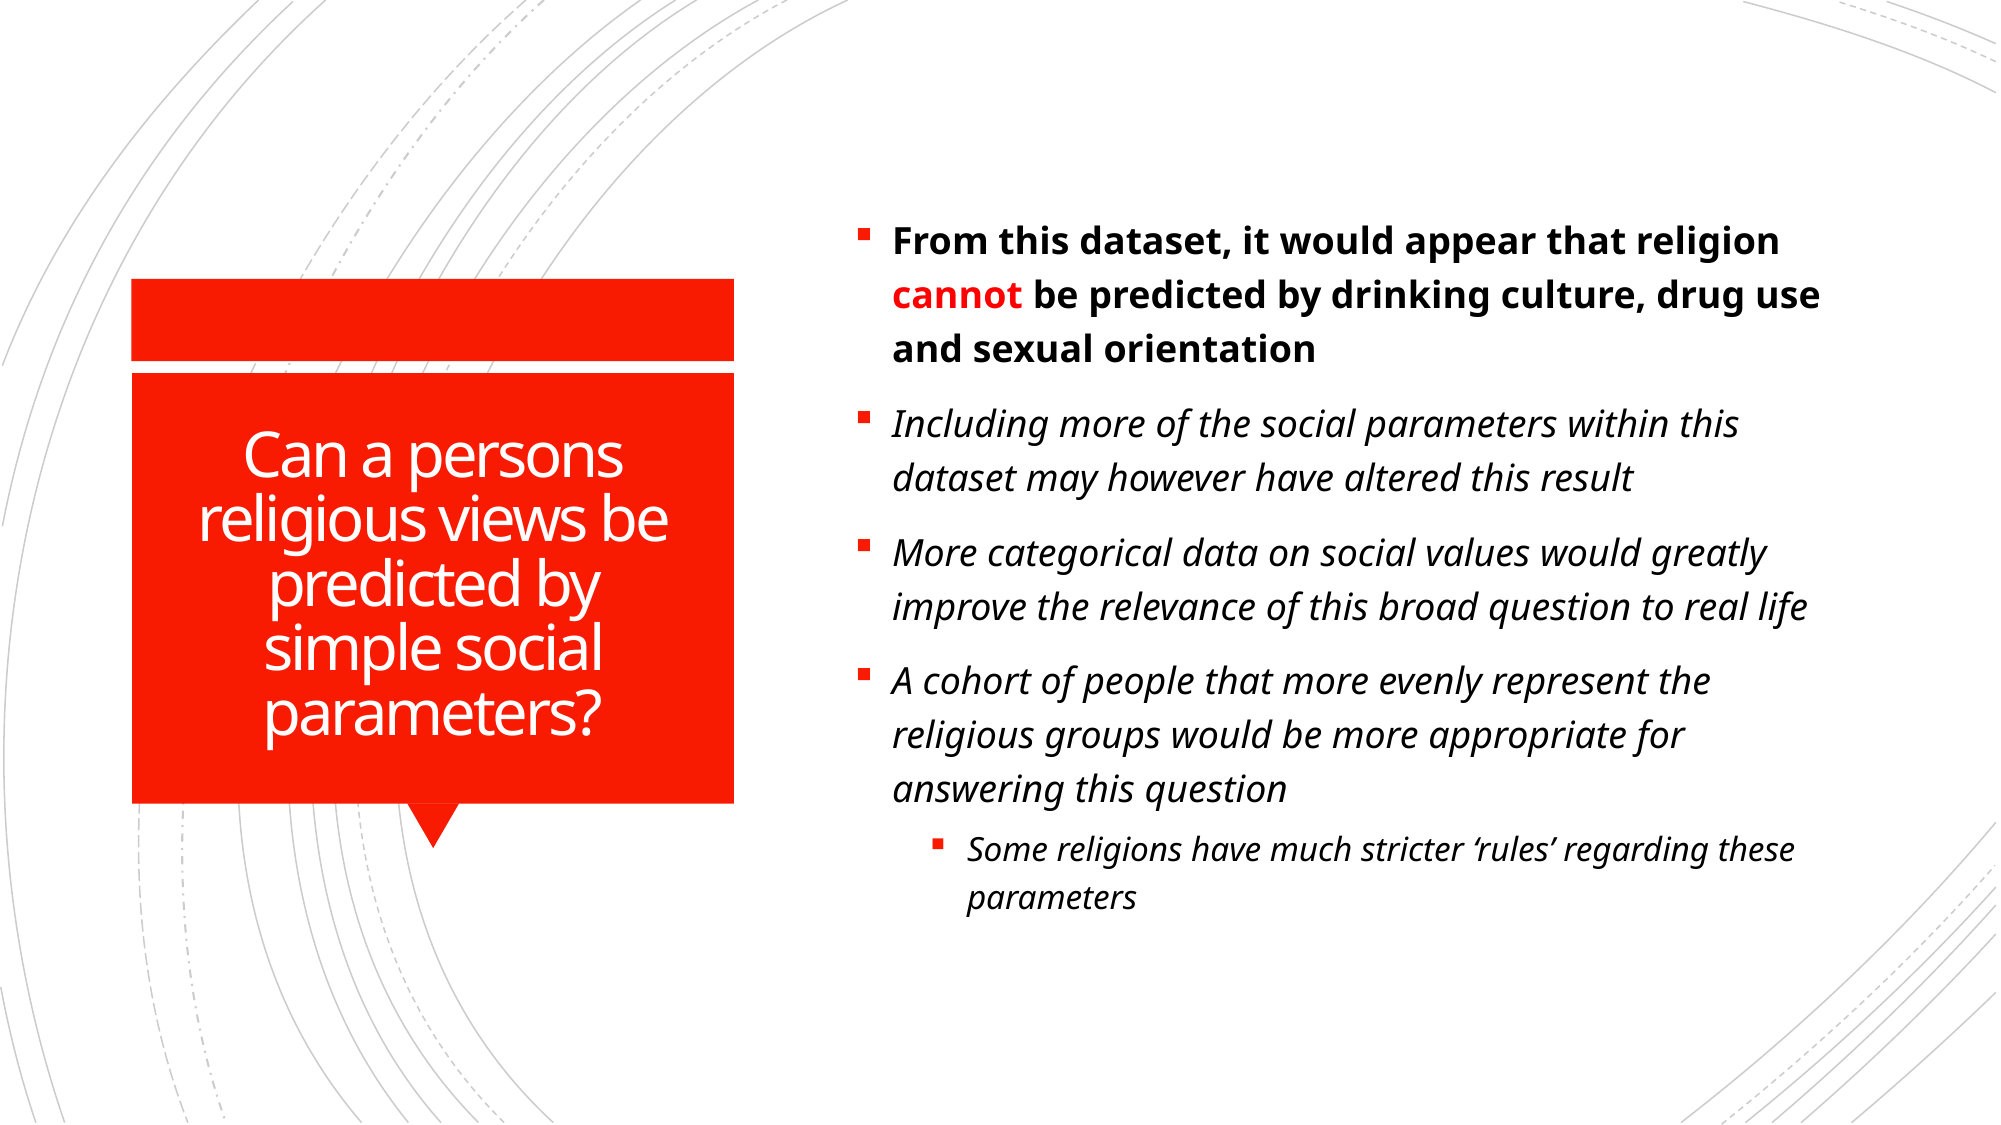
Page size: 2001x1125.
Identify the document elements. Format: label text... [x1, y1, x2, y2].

list From this dataset, it would appear that religion cannot be predicted by drinking culture, drug use and sexual orientation Including more of the social parameters within this dataset may however have altered this result More categorical data on social values would greatly improve the relevance of this broad question to real life A cohort of people that more evenly represent the religious groups would be more appropriate for answering this question Some religions have much stricter ‘rules’ regarding these parameters [839, 131, 1871, 993]
title Can a persons religious views be predicted by simple social parameters? [145, 385, 720, 789]
